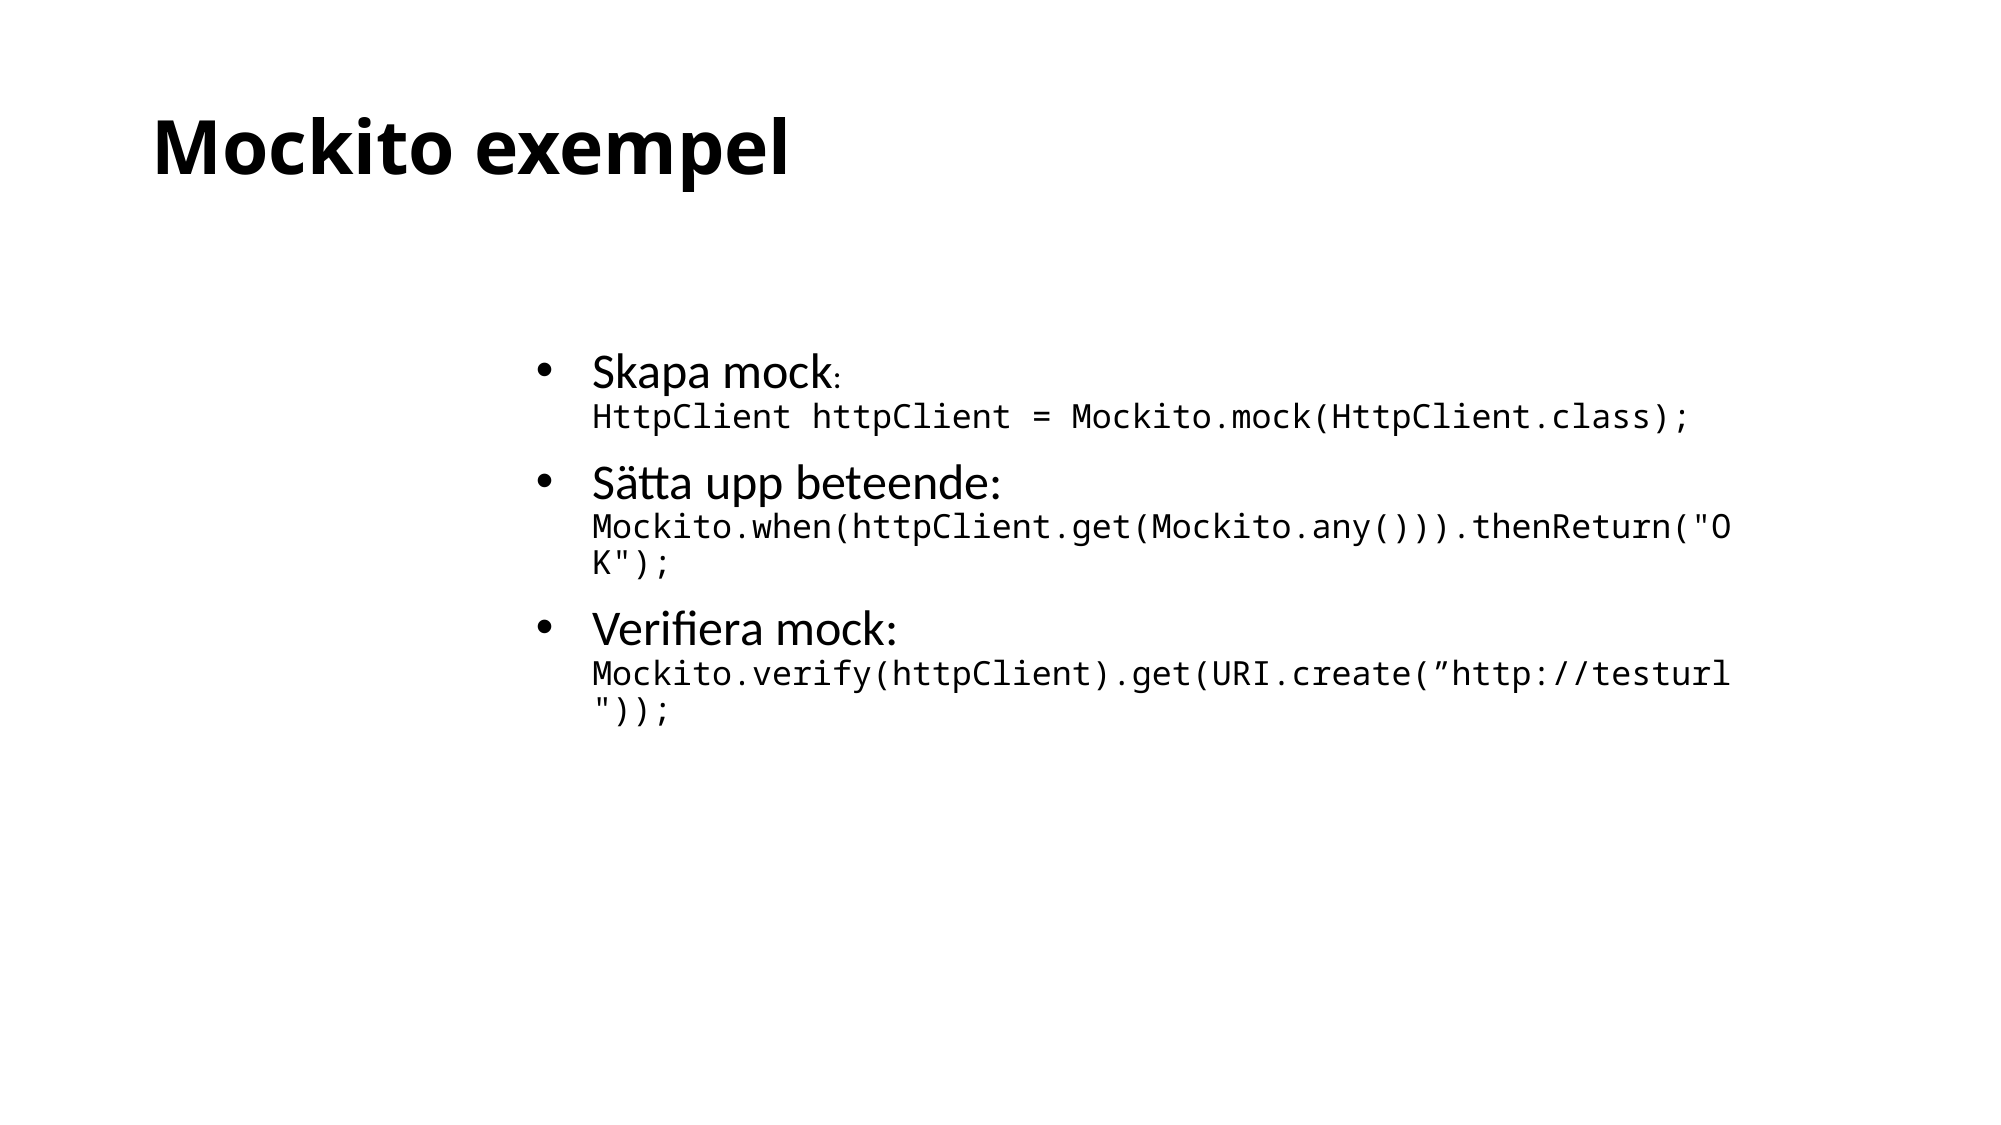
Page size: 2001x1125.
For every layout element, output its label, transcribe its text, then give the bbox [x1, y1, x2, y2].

subtitle Skapa mock: HttpClient httpClient = Mockito.mock(HttpClient.class); Sätta upp beteende: Mockito.when(httpClient.get(Mockito.any())).thenReturn("OK"); Verifiera mock: Mockito.verify(httpClient).get(URI.create(”http://testurl")); [520, 337, 1750, 857]
title Mockito exempel [136, 98, 1148, 202]
